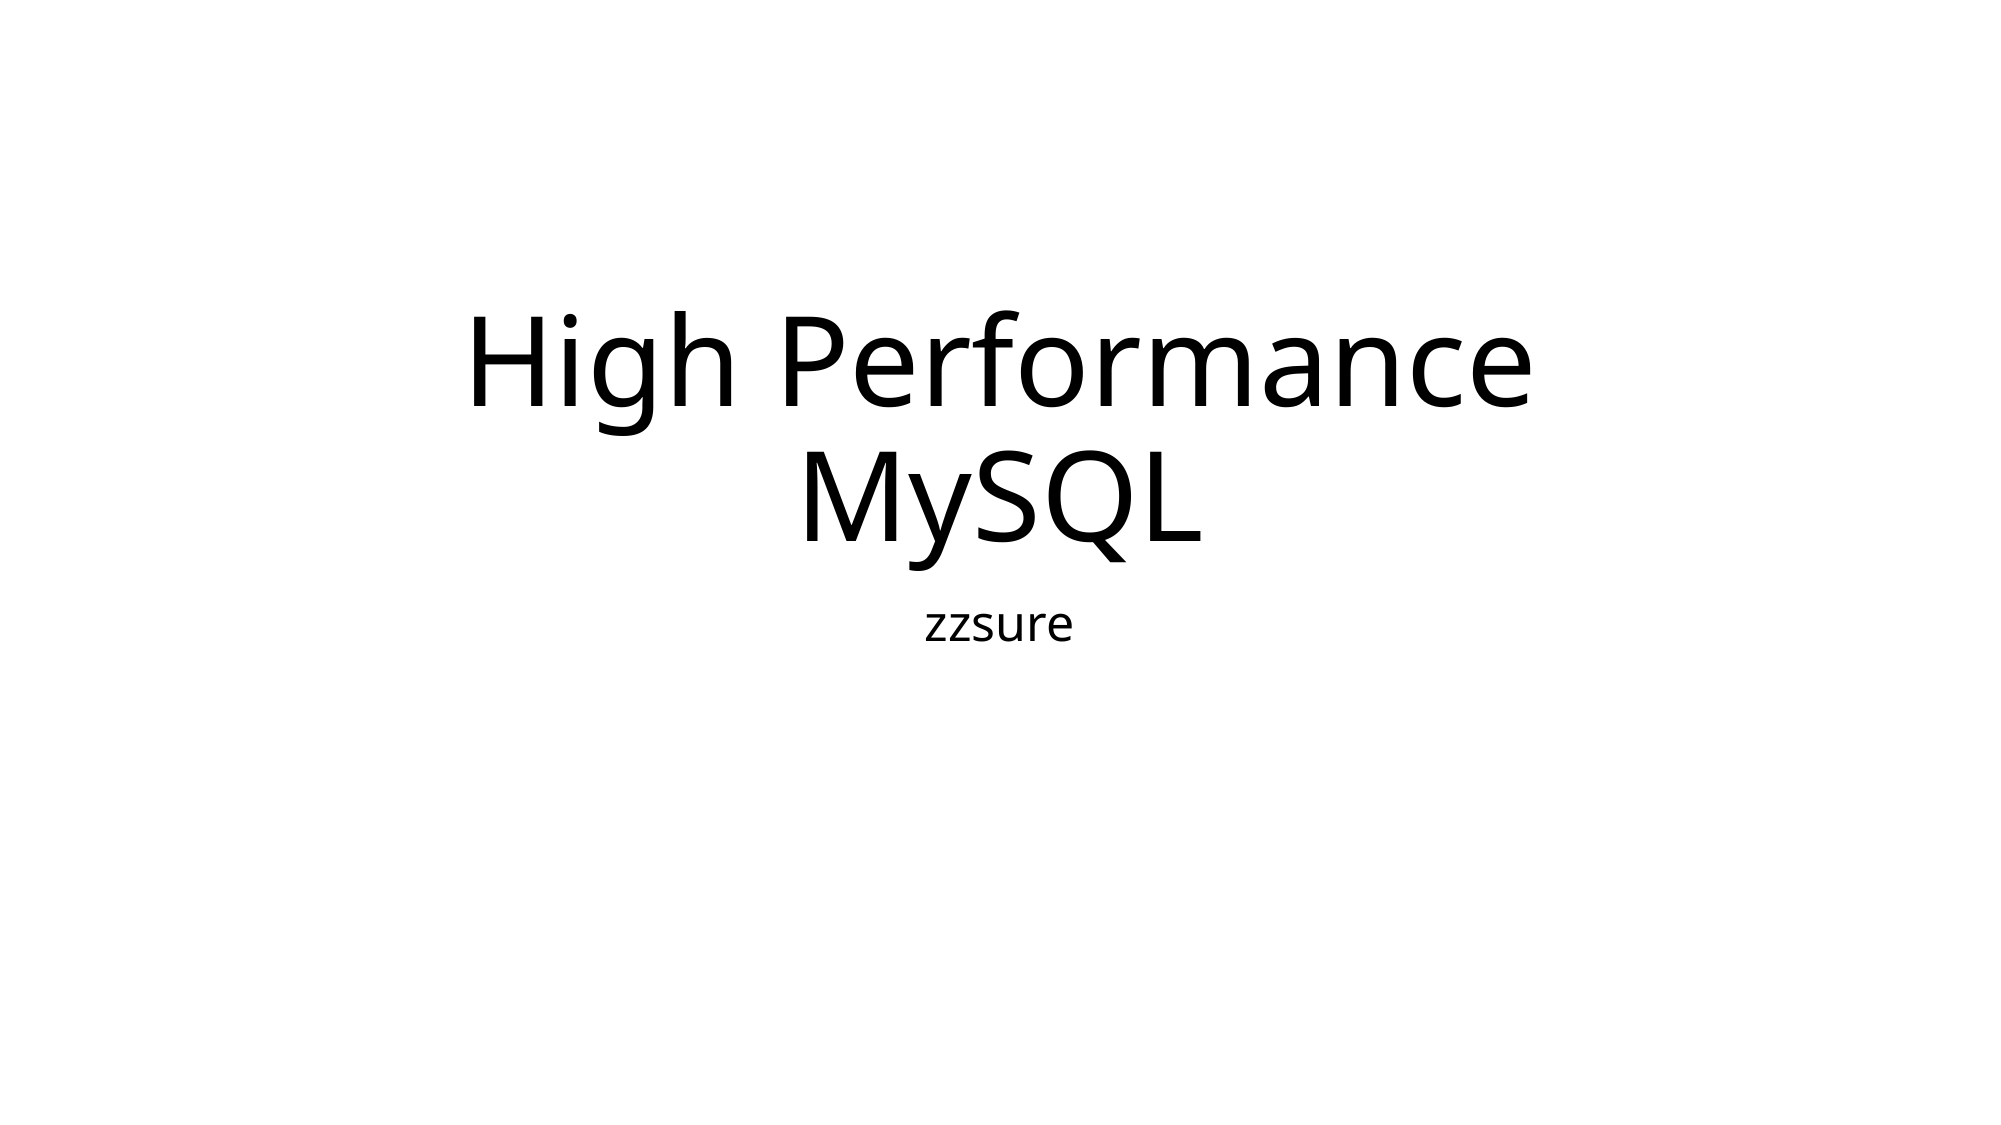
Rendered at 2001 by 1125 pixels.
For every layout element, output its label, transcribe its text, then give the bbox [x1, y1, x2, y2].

subtitle zzsure [249, 590, 1750, 863]
title High Performance MySQL [249, 184, 1750, 576]
